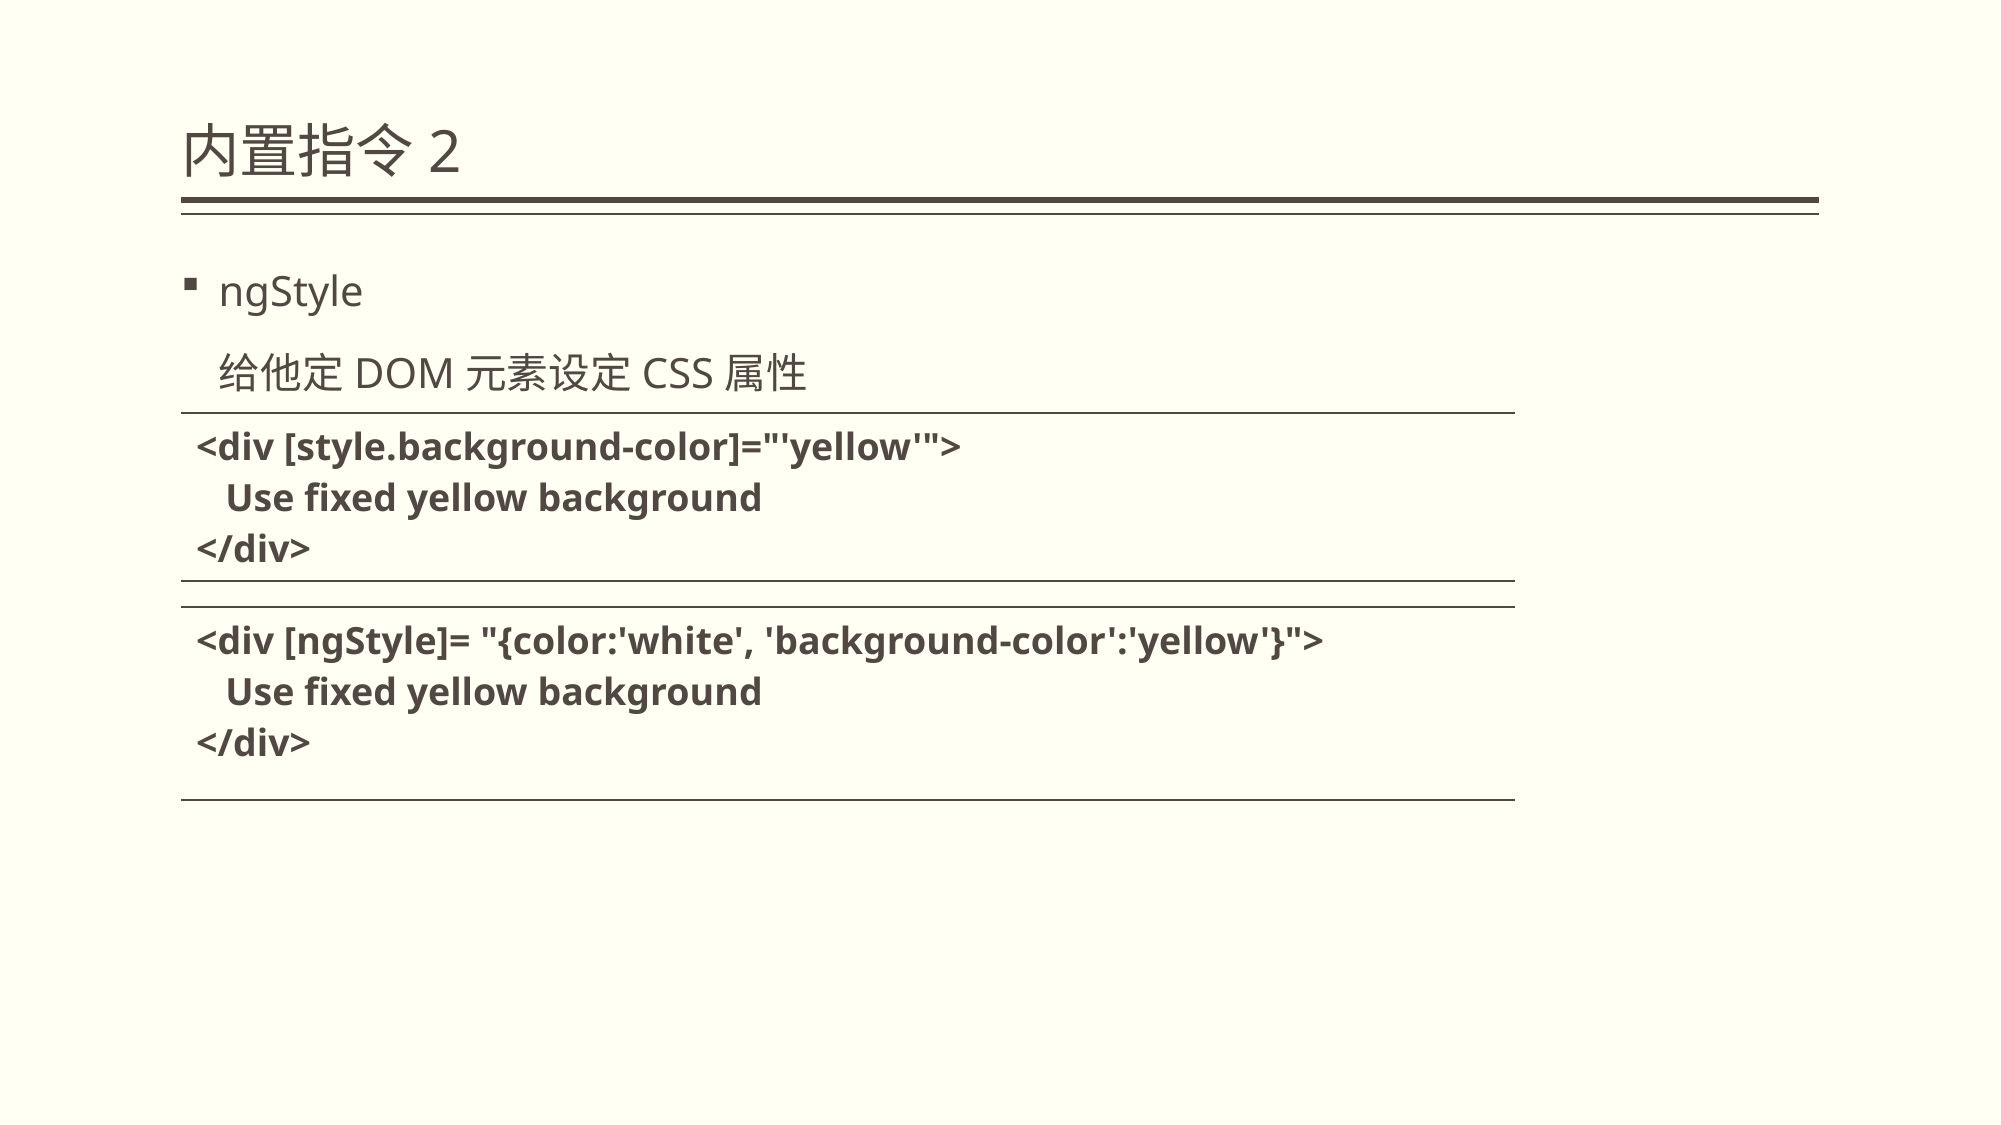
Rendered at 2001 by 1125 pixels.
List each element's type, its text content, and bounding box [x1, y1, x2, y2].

table_header <div [ngStyle]= "{color:'white', 'background-color':'yellow'}"> Use fixed yellow background </div> [181, 608, 1515, 799]
list ngStyle 给他定DOM元素设定CSS属性 [181, 262, 1819, 1013]
table_header <div [style.background-color]="'yellow'"> Use fixed yellow background </div> [181, 414, 1515, 580]
title 内置指令2 [181, 12, 1819, 193]
